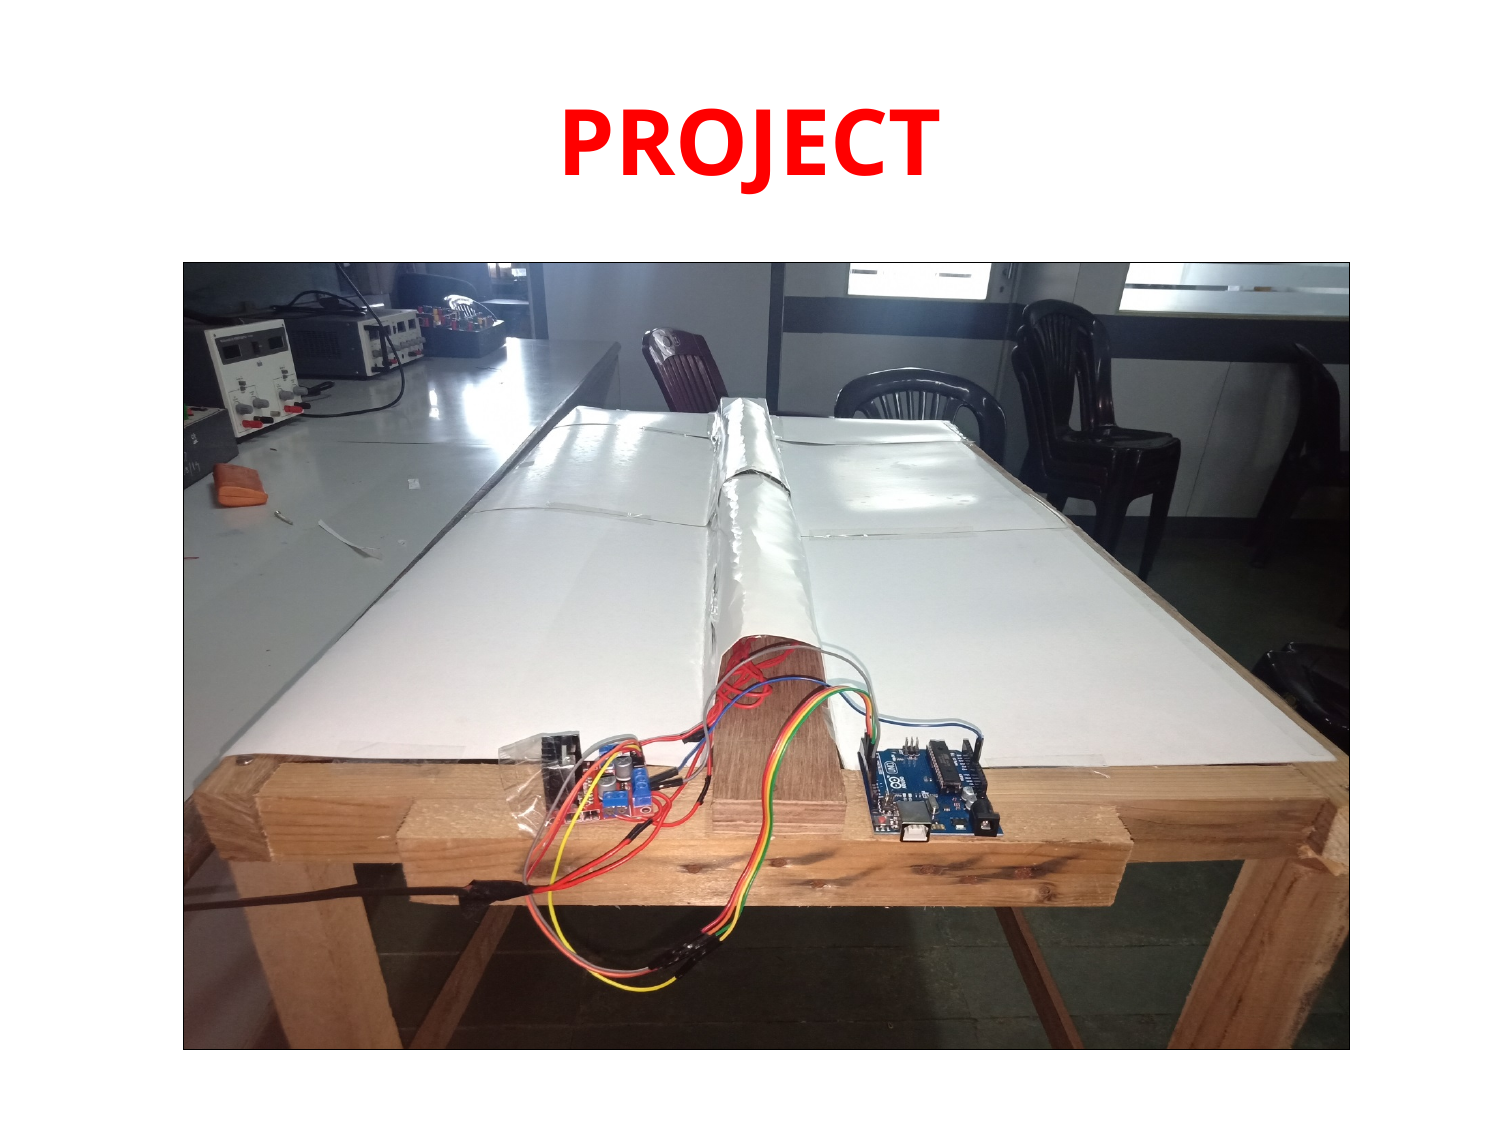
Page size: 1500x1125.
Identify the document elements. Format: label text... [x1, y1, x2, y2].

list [182, 262, 1351, 1051]
title PROJECT [75, 45, 1425, 233]
